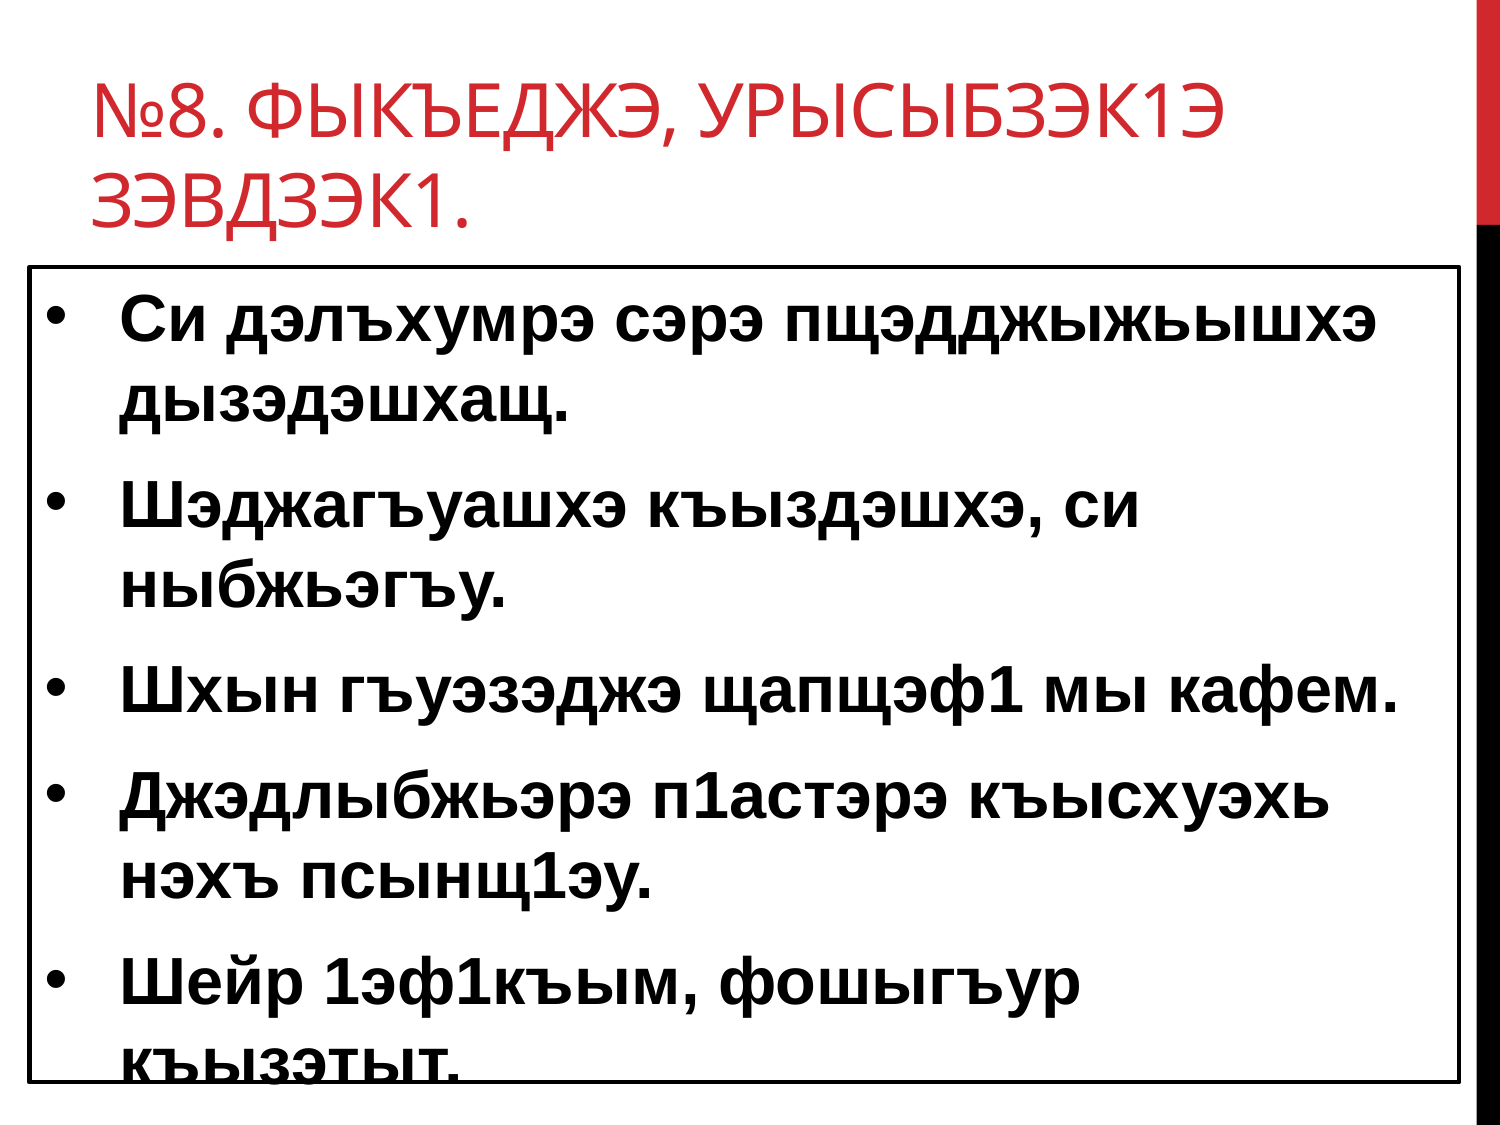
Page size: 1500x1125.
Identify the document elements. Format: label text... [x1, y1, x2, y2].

title №8. Фыкъеджэ, урысыбзэк1э зэвдзэк1. [75, 25, 1461, 250]
text_box Си дэлъхумрэ сэрэ пщэдджыжьышхэ дызэдэшхащ. Шэджагъуашхэ къыздэшхэ, си ныбжьэгъу. Шхын гъуэзэджэ щапщэф1 мы кафем. Джэдлыбжьэрэ п1астэрэ къысхуэхь нэхъ псынщ1эу. Шейр 1эф1къым, фошыгъур къызэтыт. [27, 265, 1461, 1084]
